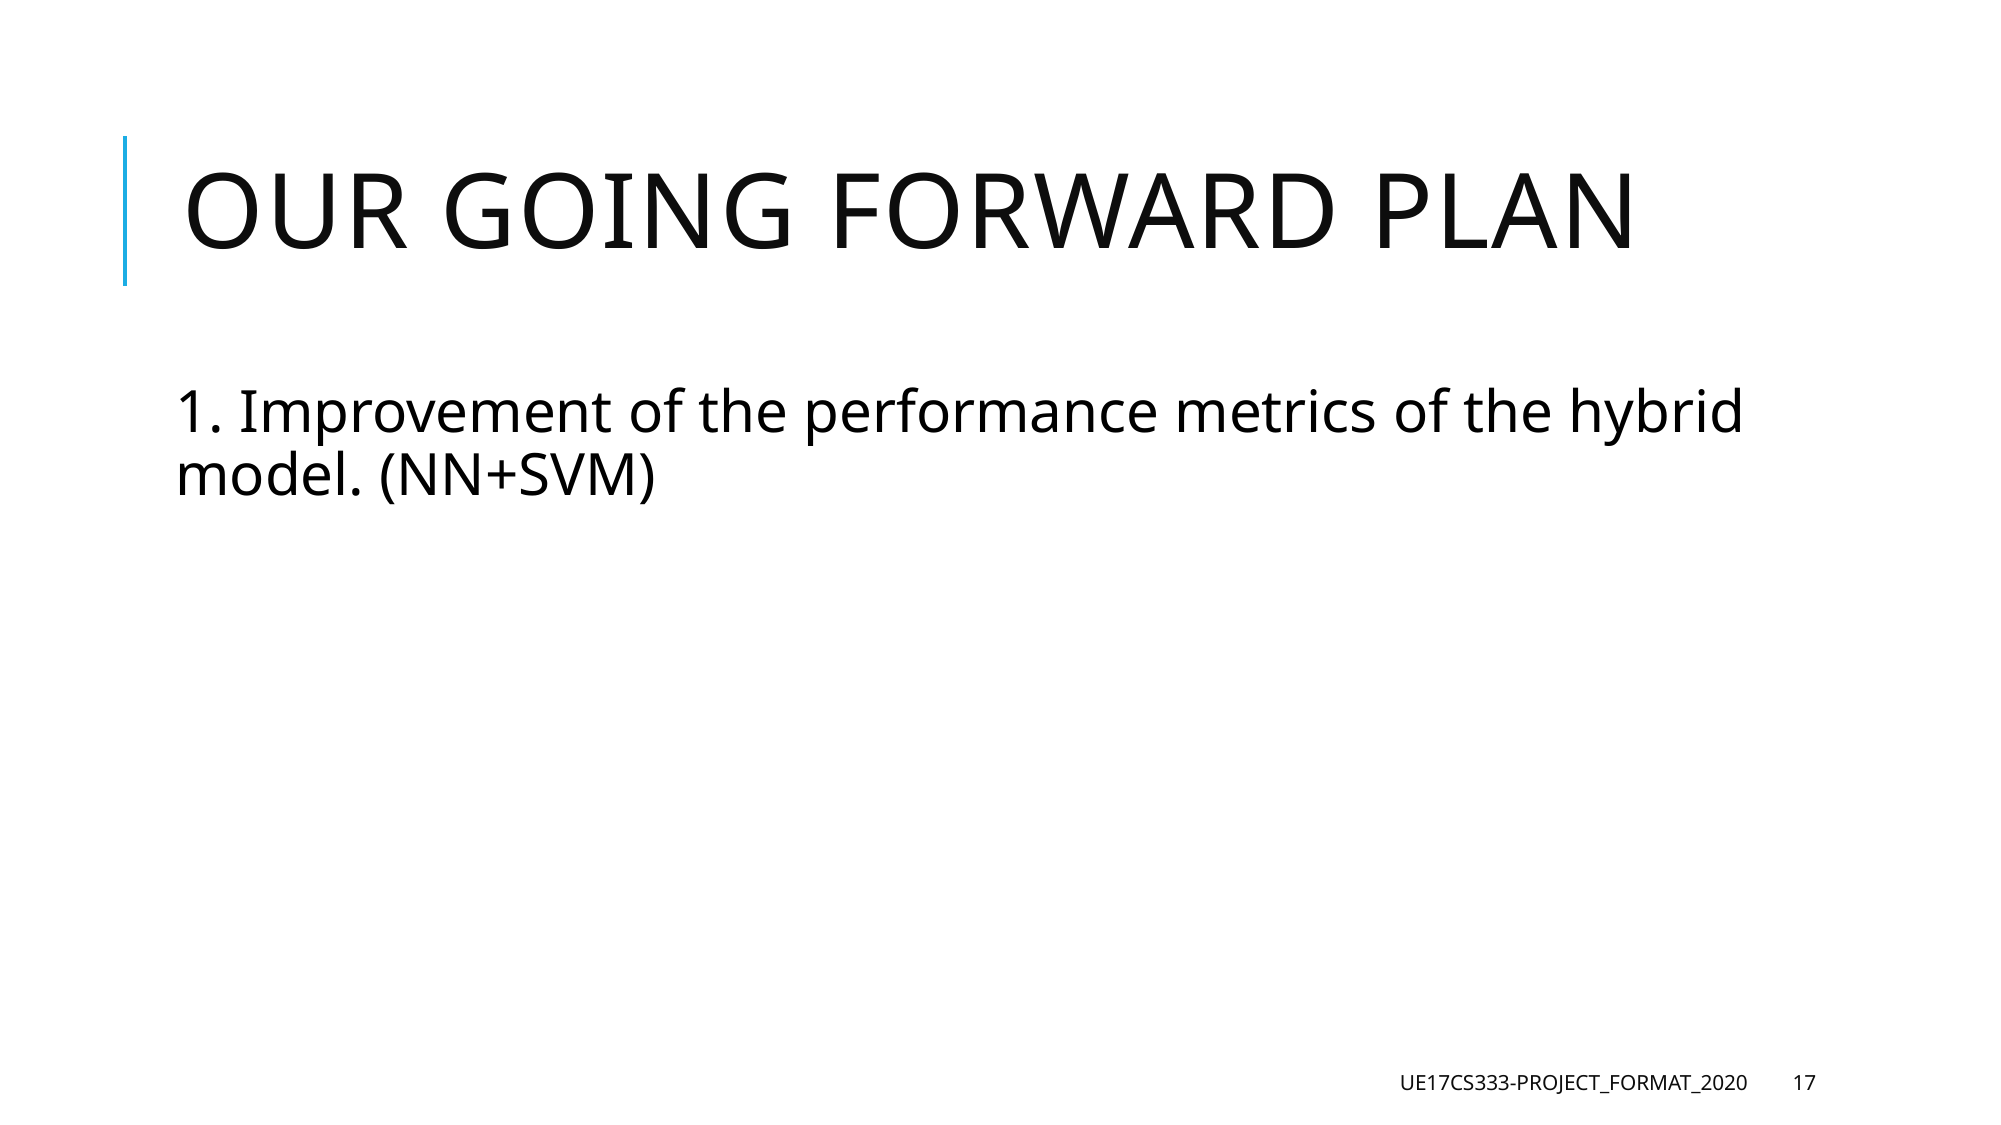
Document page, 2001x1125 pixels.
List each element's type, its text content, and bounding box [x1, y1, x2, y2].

slide_number 17 [1777, 1061, 1938, 1107]
footer UE17CS333-Project_Format_2020 [794, 1061, 1763, 1107]
list 1. Improvement of the performance metrics of the hybrid model. (NN+SVM) [168, 375, 1763, 1035]
title Our Going forward plan [168, 96, 1763, 342]
